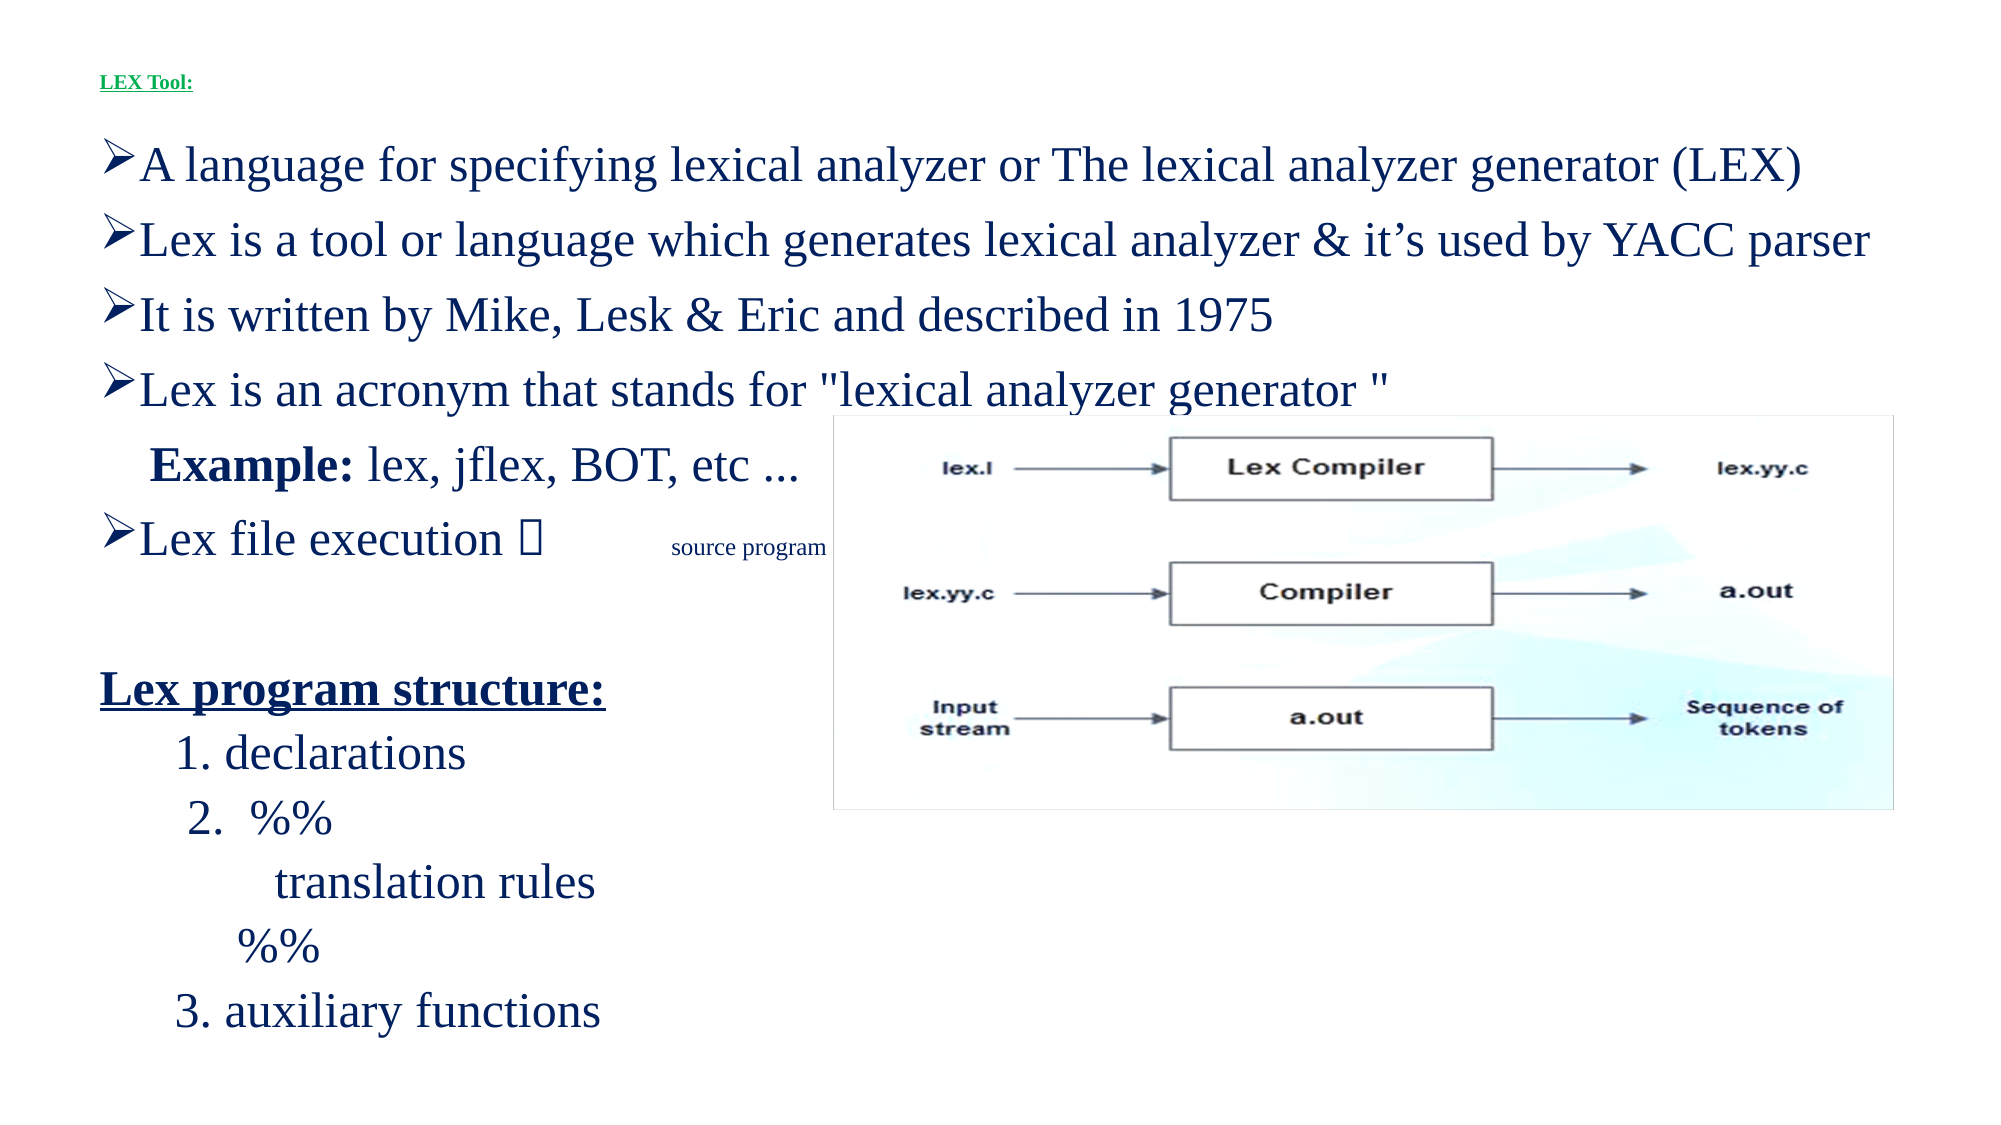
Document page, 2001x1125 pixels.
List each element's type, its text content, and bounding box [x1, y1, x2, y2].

picture [831, 413, 1897, 812]
title LEX Tool: [84, 40, 1863, 127]
list A language for specifying lexical analyzer or The lexical analyzer generator (LEX) Lex is a tool or language which generates lexical analyzer & it’s used by YACC parser It is written by Mike, Lesk & Eric and described in 1975 Lex is an acronym that stands for "lexical analyzer generator " Example: lex, jflex, BOT, etc ... Lex file execution  source program Lex program structure: 1. declarations 2. %% translation rules %% 3. auxiliary functions [84, 130, 1906, 1065]
